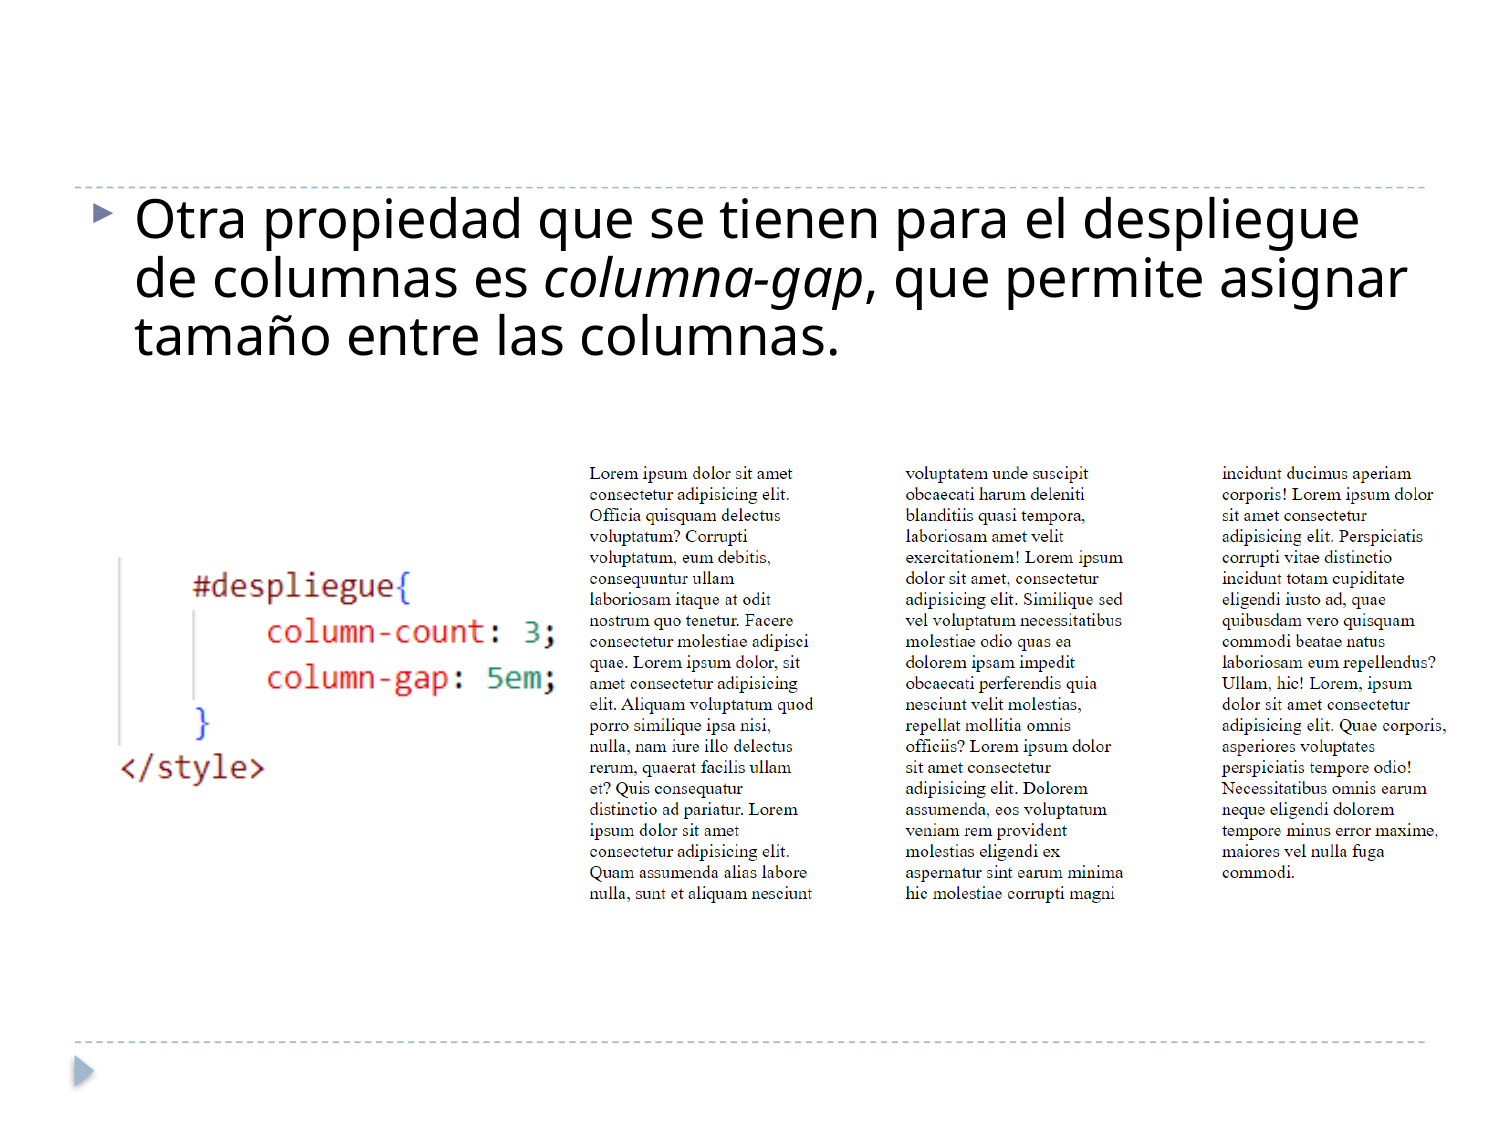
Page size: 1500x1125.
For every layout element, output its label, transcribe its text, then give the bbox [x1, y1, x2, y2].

picture [580, 444, 1448, 916]
list Otra propiedad que se tienen para el despliegue de columnas es columna-gap, que permite asignar tamaño entre las columnas. [75, 184, 1425, 1035]
picture [111, 557, 570, 794]
